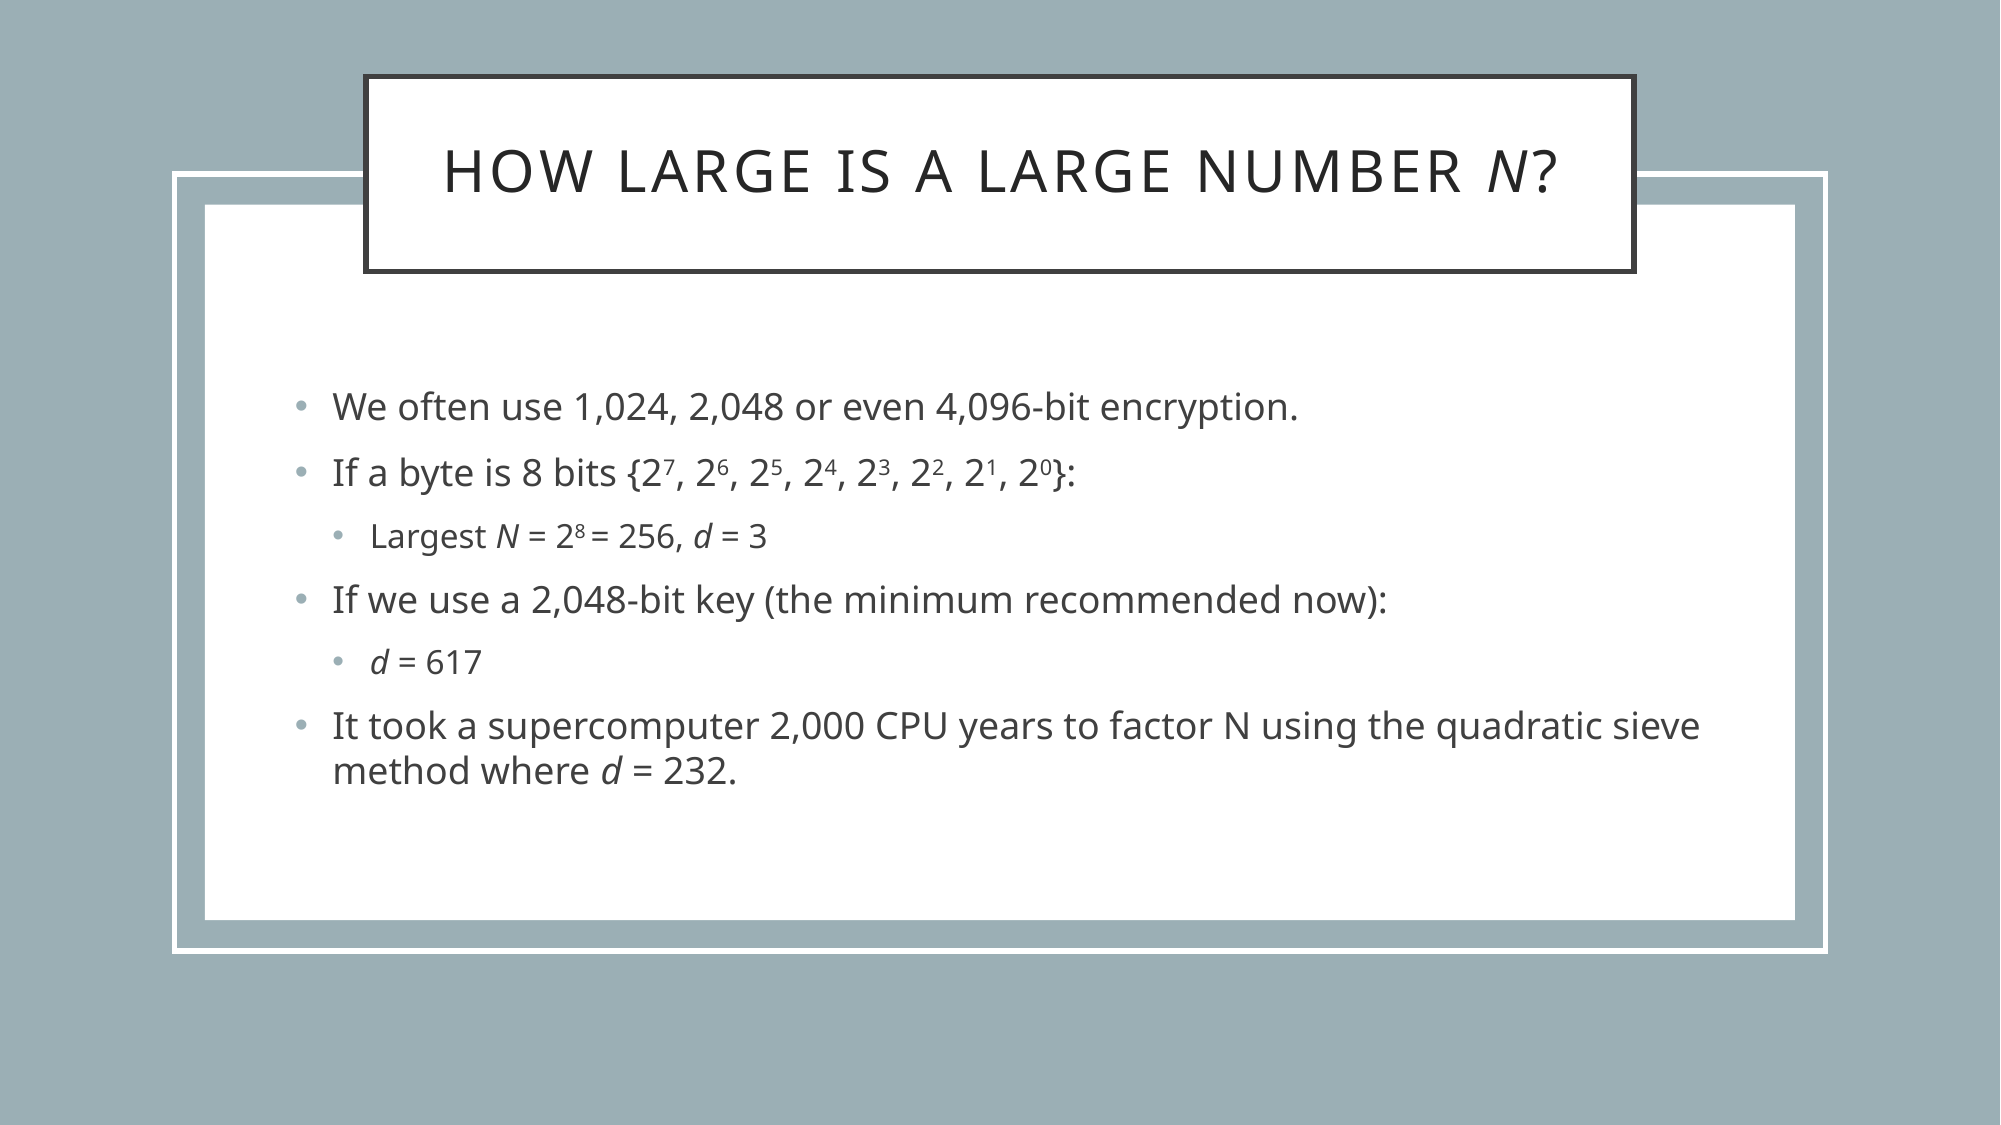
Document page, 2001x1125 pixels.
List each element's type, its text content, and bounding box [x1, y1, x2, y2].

text_box [173, 173, 1827, 952]
text_box [0, 0, 2000, 1125]
title How Large is a Large Number N? [363, 74, 1637, 274]
list We often use 1,024, 2,048 or even 4,096-bit encryption. If a byte is 8 bits {27, 26, 25, 24, 23, 22, 21, 20}: Largest N = 28 = 256, d = 3 If we use a 2,048-bit key (the minimum recommended now): d = 617 It took a supercomputer 2,000 CPU years to factor N using the quadratic sieve method where d = 232. [279, 375, 1721, 849]
